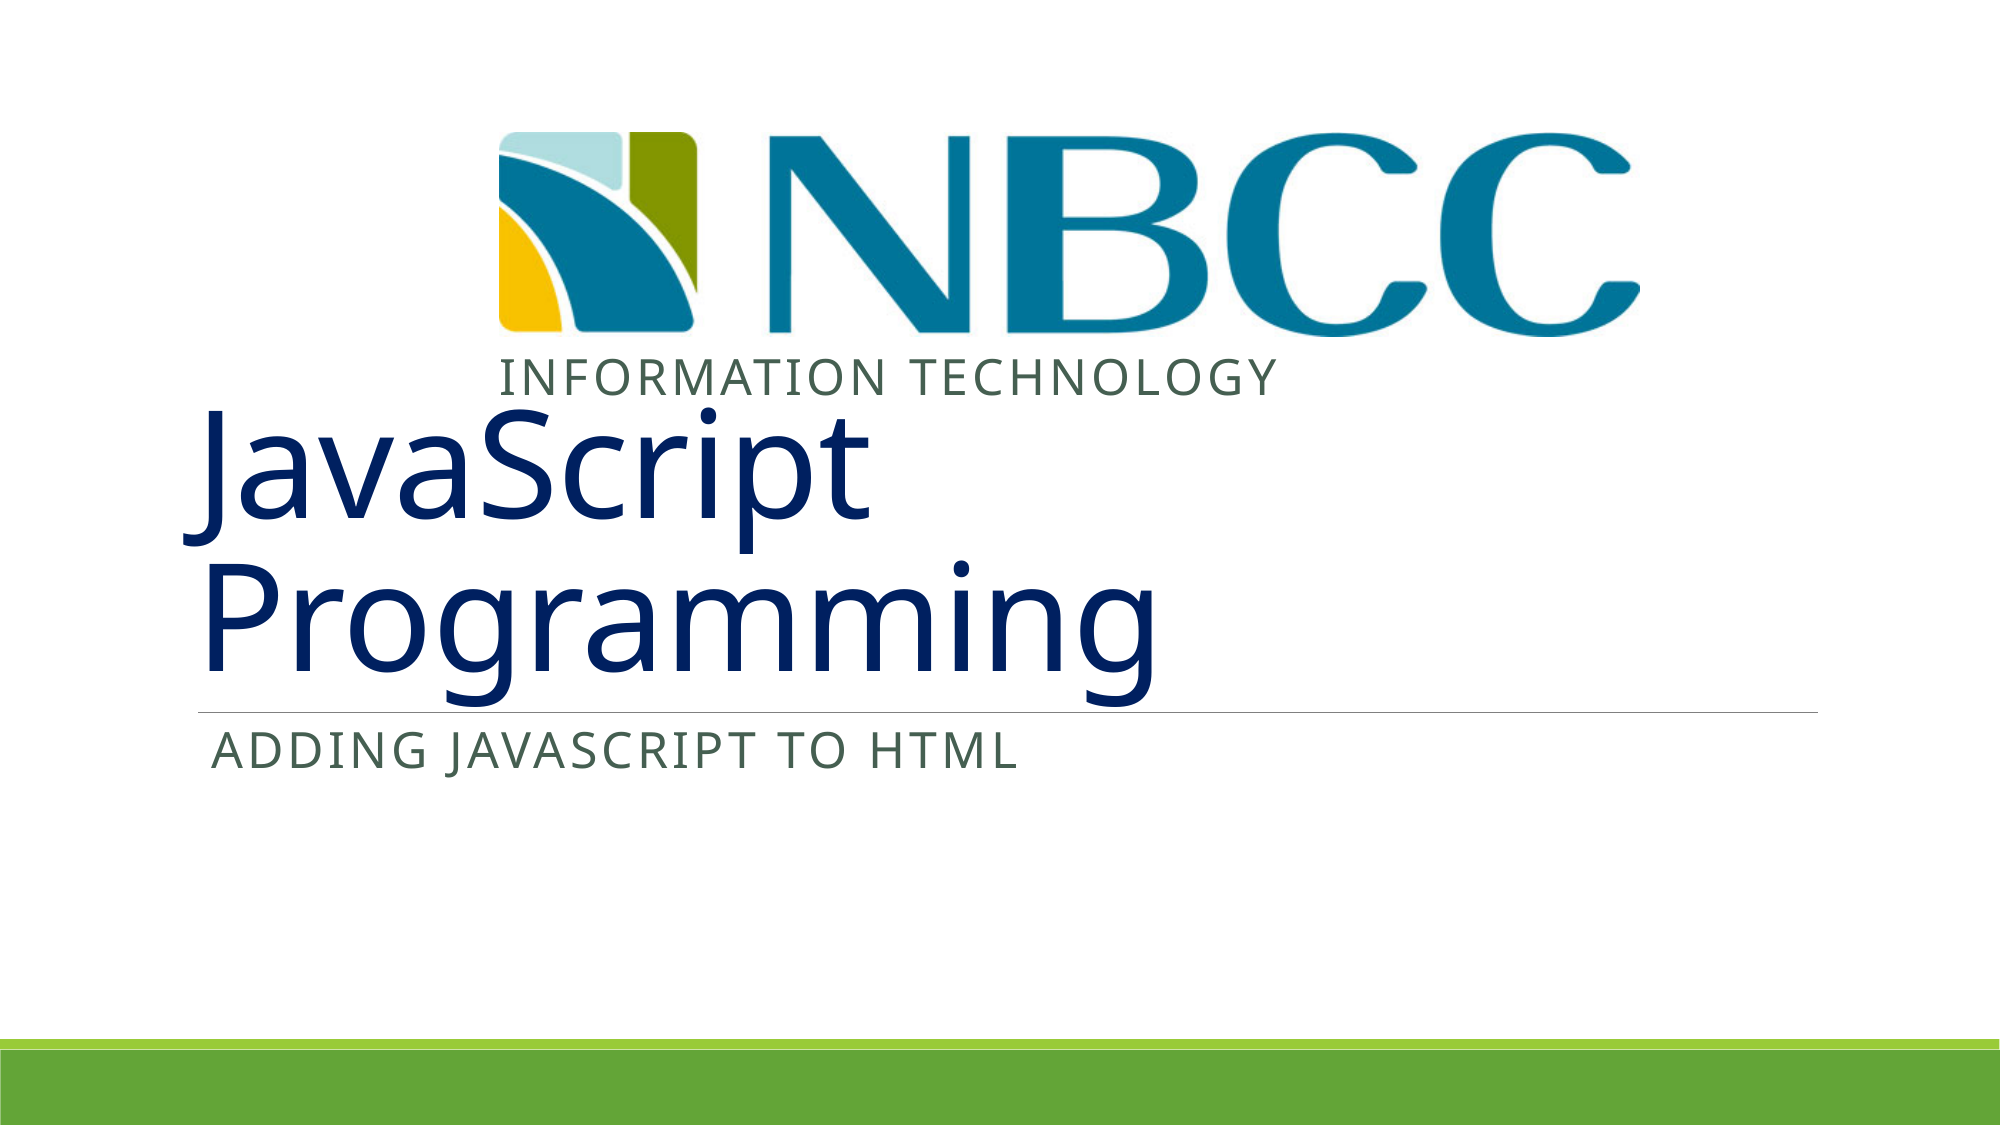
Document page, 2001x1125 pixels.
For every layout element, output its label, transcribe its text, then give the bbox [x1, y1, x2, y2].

text_box Adding JavaScript to HTML [196, 717, 1847, 807]
subtitle Information Technology [484, 344, 2000, 434]
picture [498, 131, 1640, 337]
title JavaScript Programming [180, 124, 1830, 710]
picture [1555, 291, 1640, 337]
